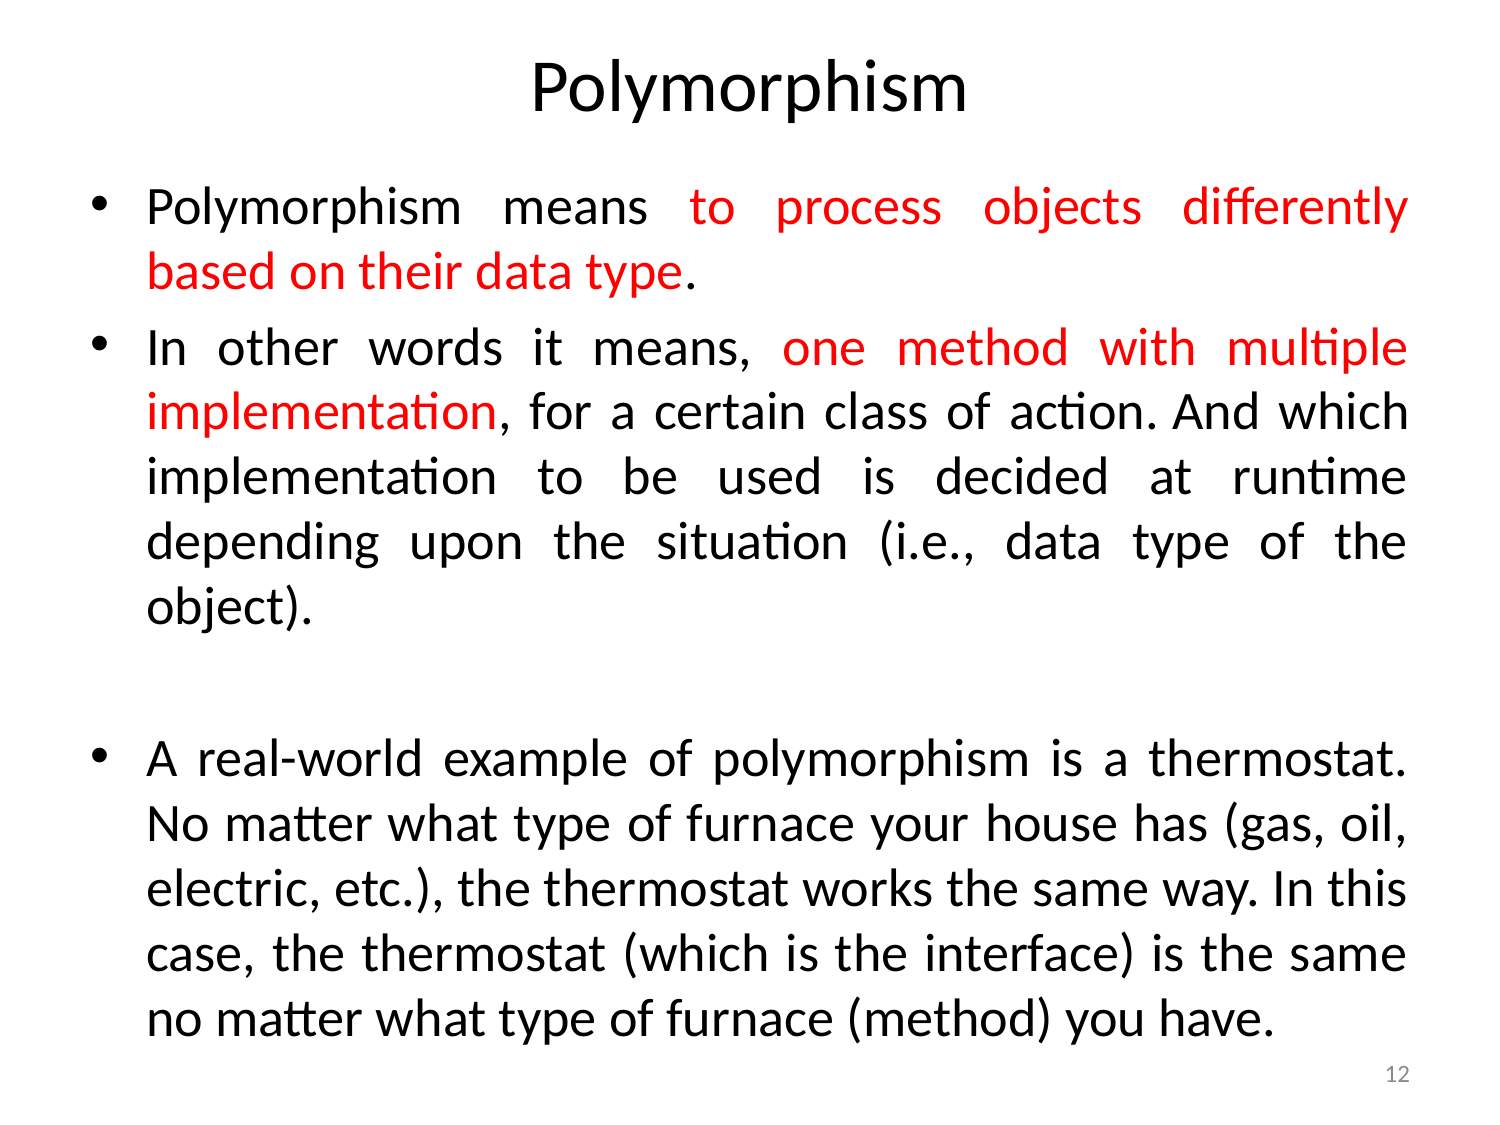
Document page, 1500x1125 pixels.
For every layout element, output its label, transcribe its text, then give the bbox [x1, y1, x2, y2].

list Polymorphism means to process objects differently based on their data type. In other words it means, one method with multiple implementation, for a certain class of action. And which implementation to be used is decided at runtime depending upon the situation (i.e., data type of the object). A real-world example of polymorphism is a thermostat. No matter what type of furnace your house has (gas, oil, electric, etc.), the thermostat works the same way. In this case, the thermostat (which is the interface) is the same no matter what type of furnace (method) you have. [75, 162, 1425, 905]
slide_number 12 [1074, 1042, 1425, 1103]
title Polymorphism [75, 16, 1425, 146]
